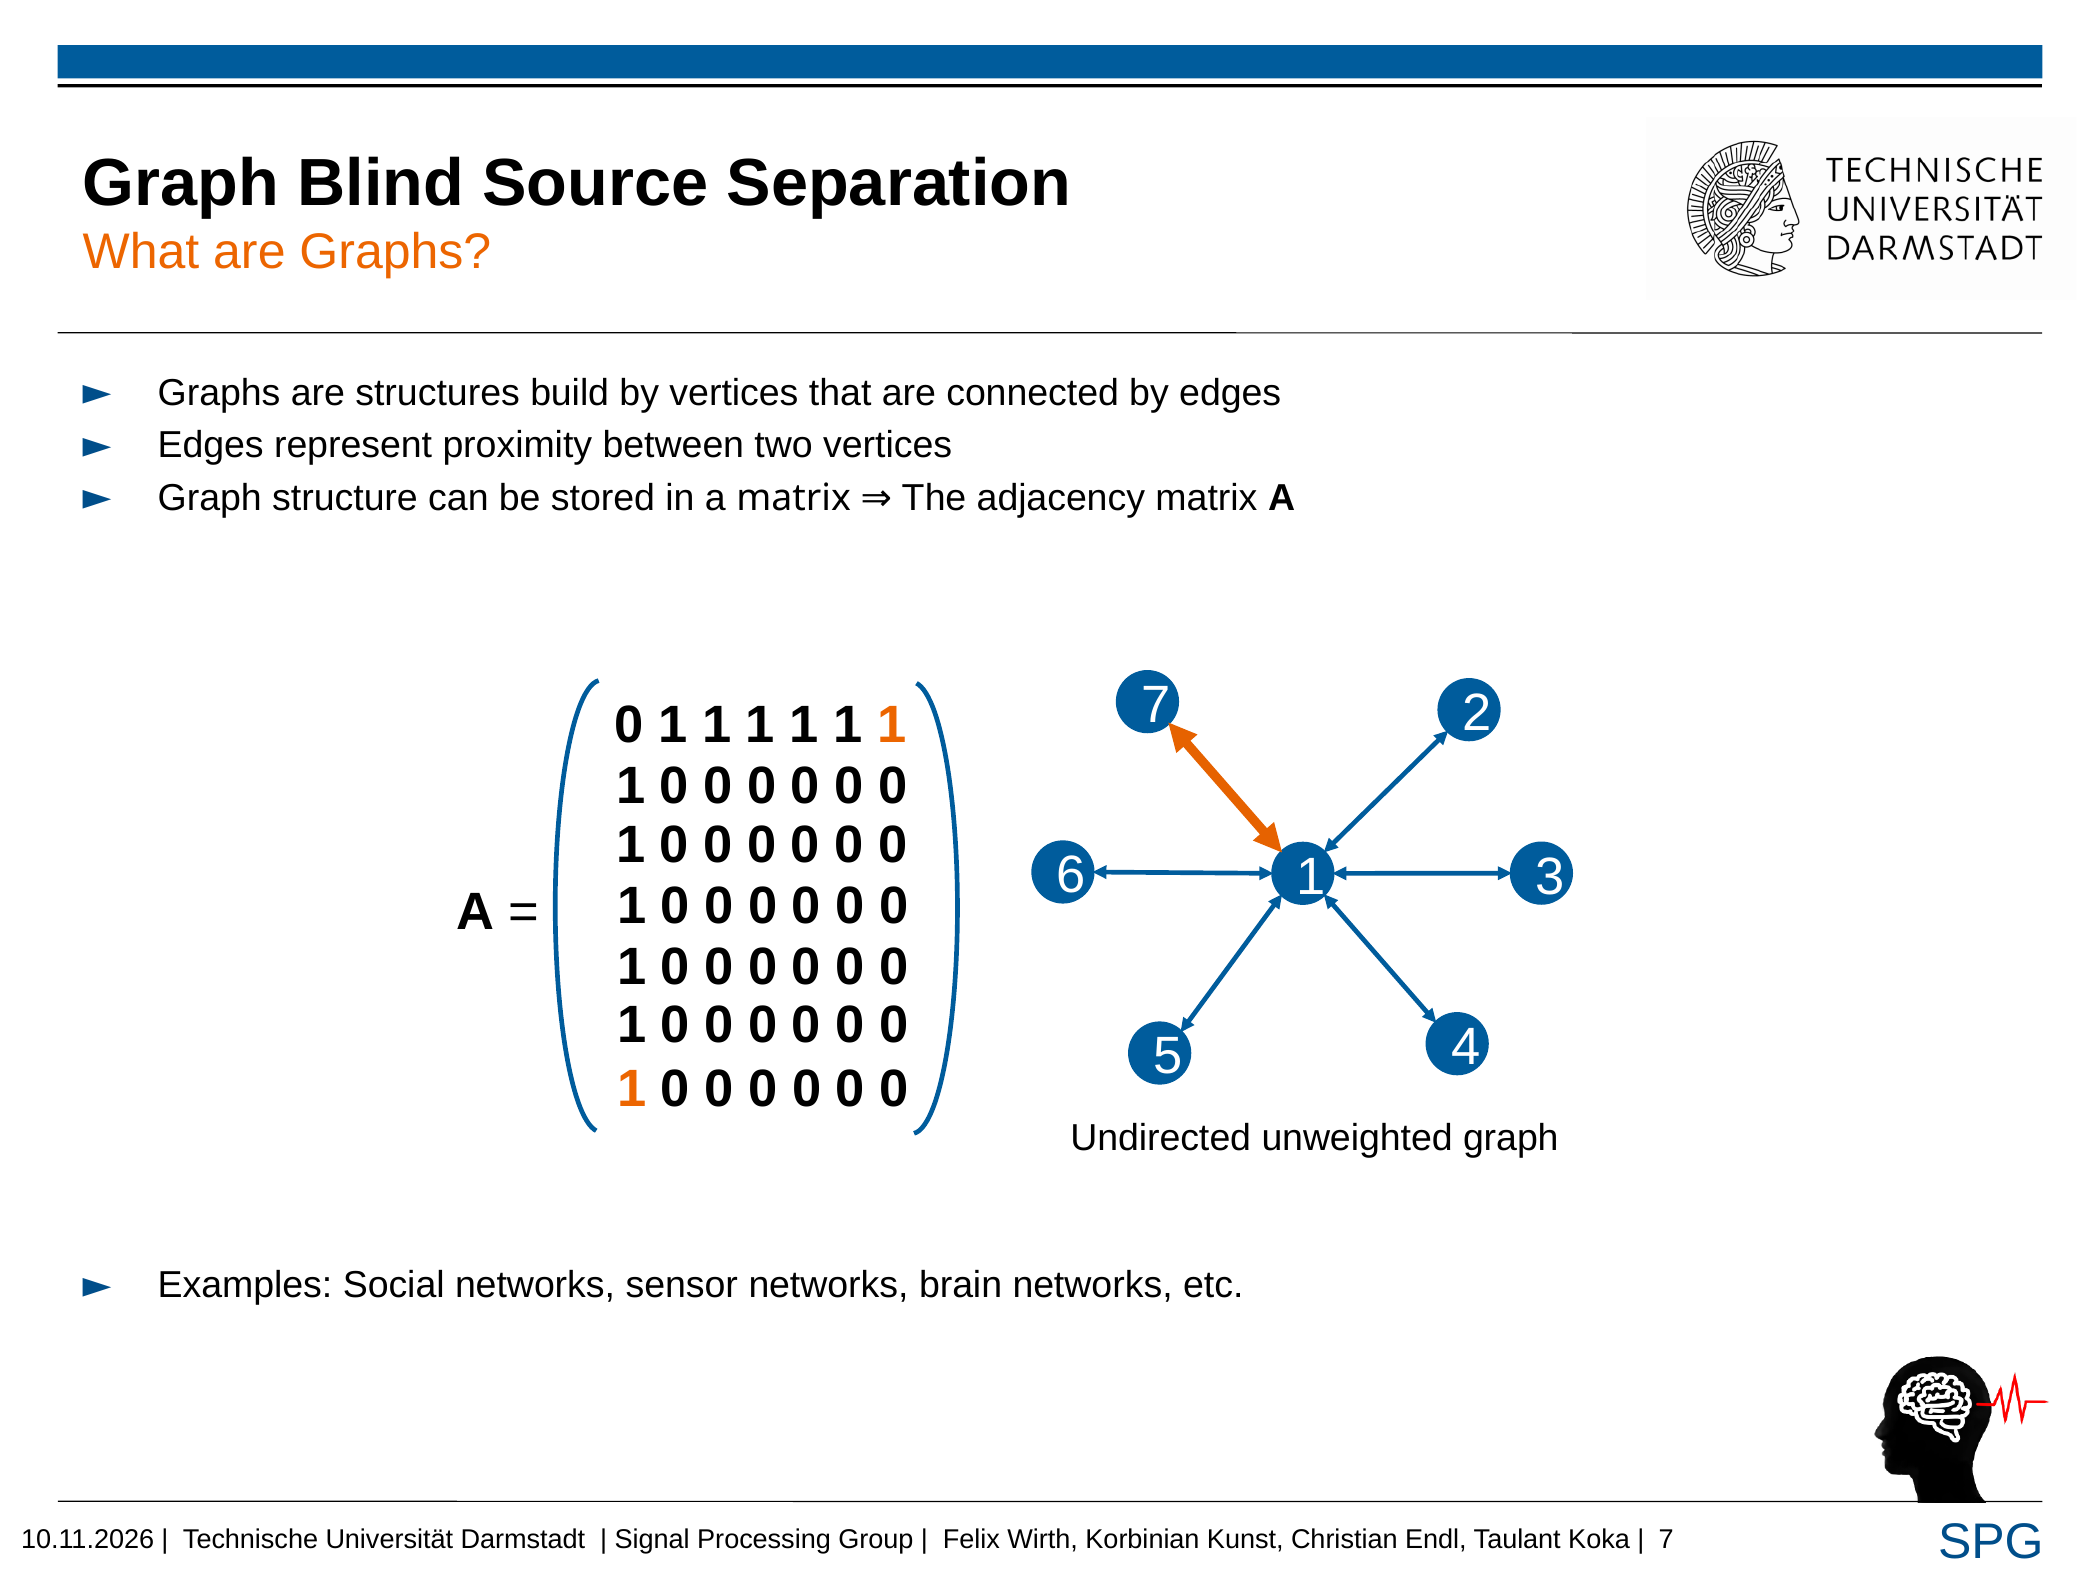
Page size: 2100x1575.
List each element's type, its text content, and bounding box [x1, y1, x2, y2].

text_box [1033, 671, 1572, 1083]
picture [1871, 1347, 2051, 1503]
title Graph Blind Source Separation What are Graphs? [82, 112, 1662, 306]
text_box Undirected unweighted graph [1055, 1105, 1574, 1166]
picture [1662, 117, 2077, 300]
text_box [440, 679, 958, 1134]
list Graphs are structures build by vertices that are connected by edges Edges represent proximity between two vertices Graph structure can be stored in a matrix ⇒ The adjacency matrix A Examples: Social networks, sensor networks, brain networks, etc. [82, 367, 2018, 1449]
